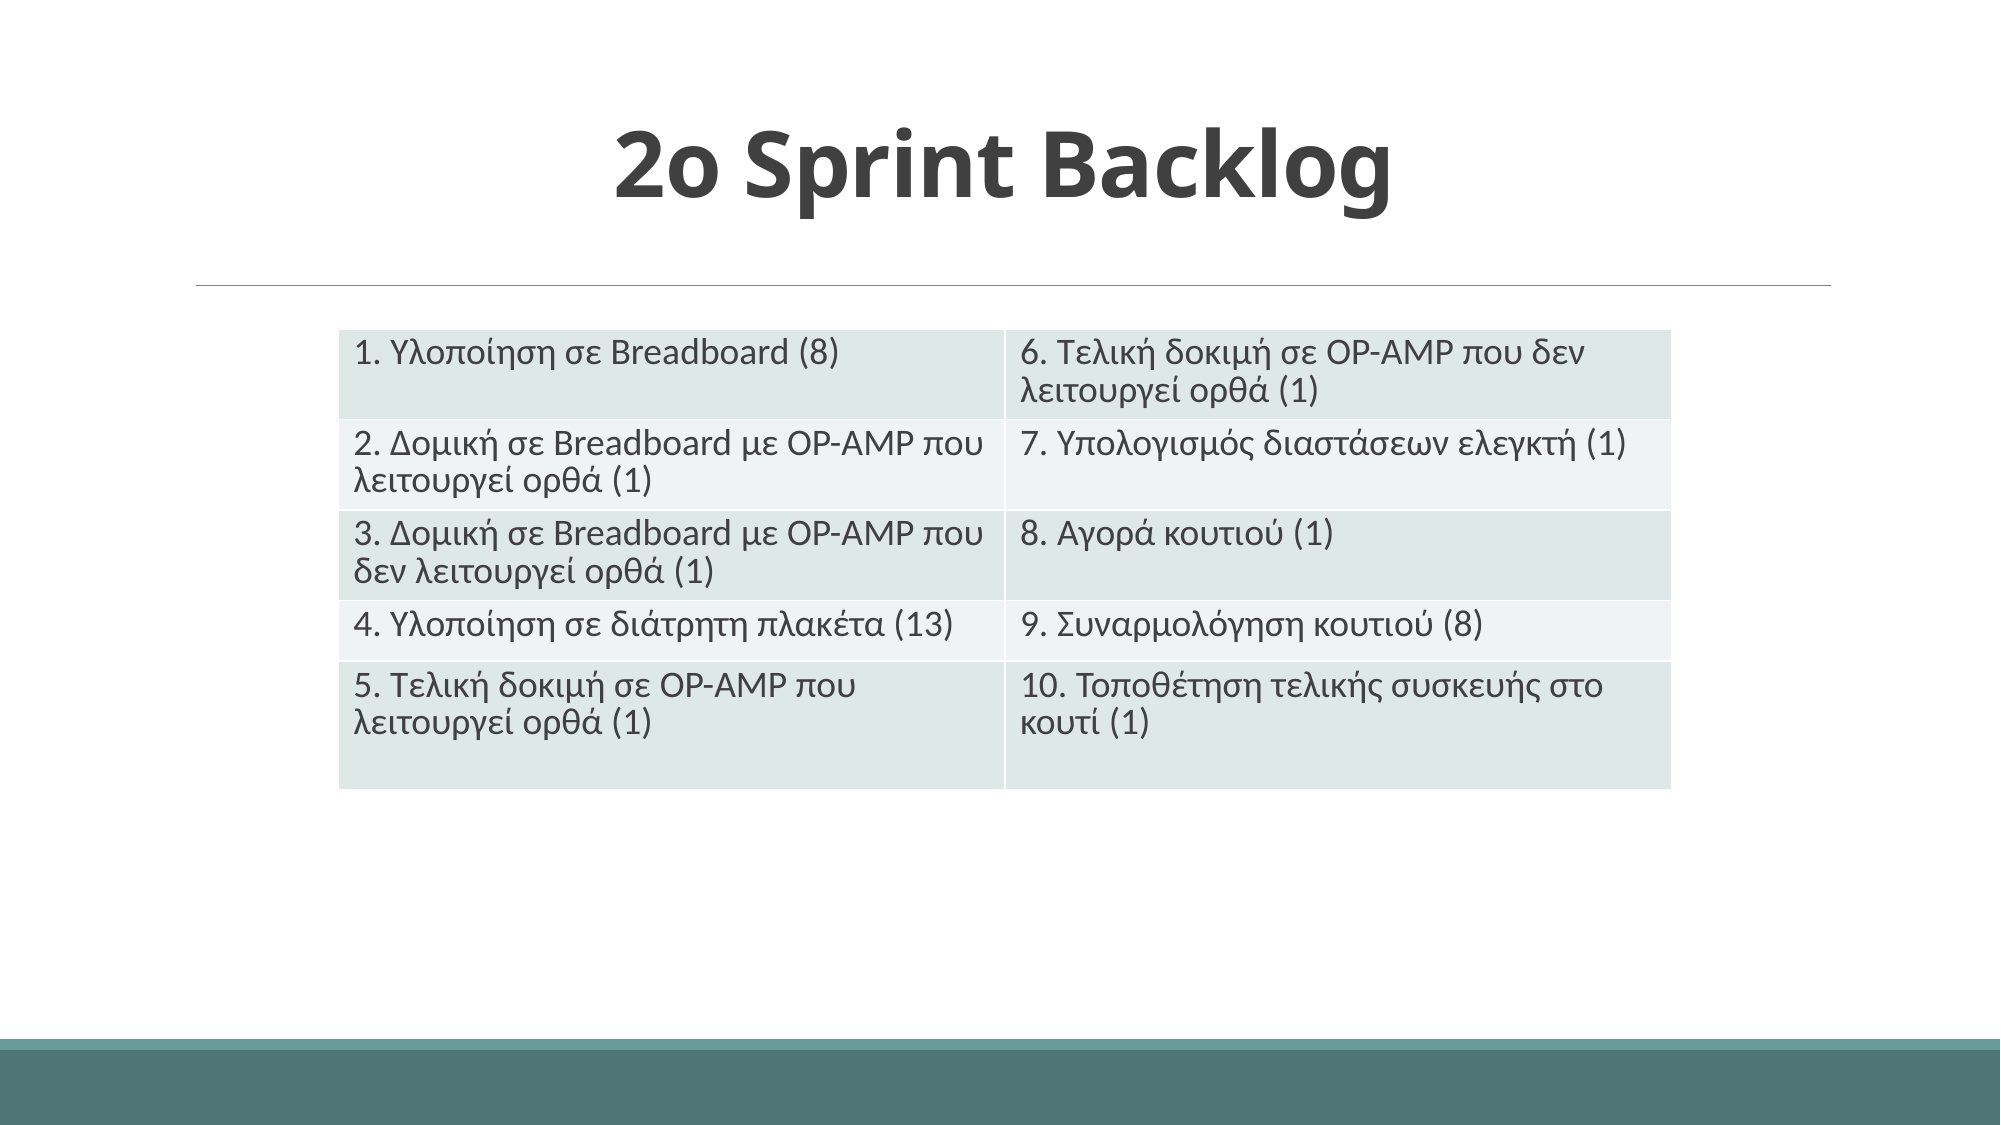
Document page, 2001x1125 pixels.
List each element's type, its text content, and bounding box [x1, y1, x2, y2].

table_cell 3. Δομική σε Breadboard με OP-AMP που δεν λειτουργεί ορθά (1) [339, 511, 1004, 600]
table_cell 8. Αγορά κουτιού (1) [1006, 511, 1671, 600]
table_header 1. Υλοποίηση σε Breadboard (8) [339, 330, 1004, 419]
title 2o Sprint Backlog [180, 109, 1830, 225]
table_cell 10. Τοποθέτηση τελικής συσκευής στο κουτί (1) [1006, 662, 1671, 789]
table_cell 5. Τελική δοκιμή σε OP-AMP που λειτουργεί ορθά (1) [339, 662, 1004, 789]
table_cell 7. Υπολογισμός διαστάσεων ελεγκτή (1) [1006, 420, 1671, 509]
table_cell 2. Δομική σε Breadboard με OP-AMP που λειτουργεί ορθά (1) [339, 420, 1004, 509]
table_header 6. Τελική δοκιμή σε OP-AMP που δεν λειτουργεί ορθά (1) [1006, 330, 1671, 419]
table_cell 9. Συναρμολόγηση κουτιού (8) [1006, 601, 1671, 660]
table_cell 4. Υλοποίηση σε διάτρητη πλακέτα (13) [339, 601, 1004, 660]
